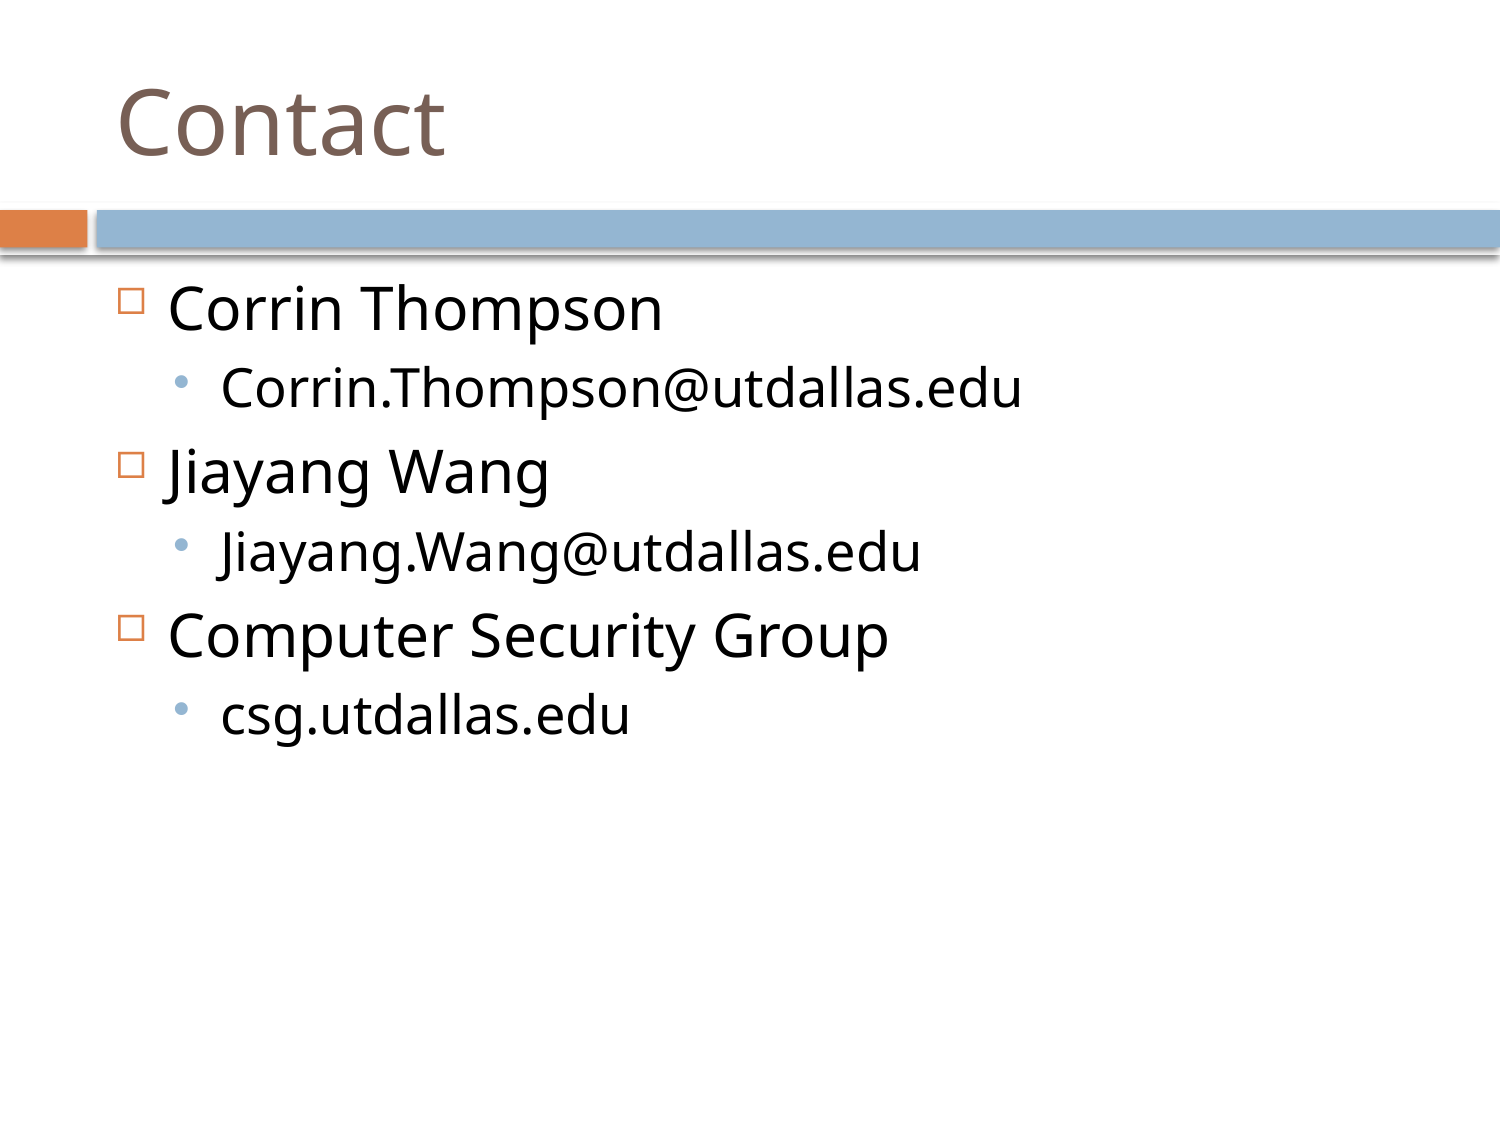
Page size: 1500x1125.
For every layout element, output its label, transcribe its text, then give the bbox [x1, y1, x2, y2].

list Corrin Thompson Corrin.Thompson@utdallas.edu Jiayang Wang Jiayang.Wang@utdallas.edu Computer Security Group csg.utdallas.edu [100, 262, 1438, 1000]
title Contact [100, 37, 1438, 200]
